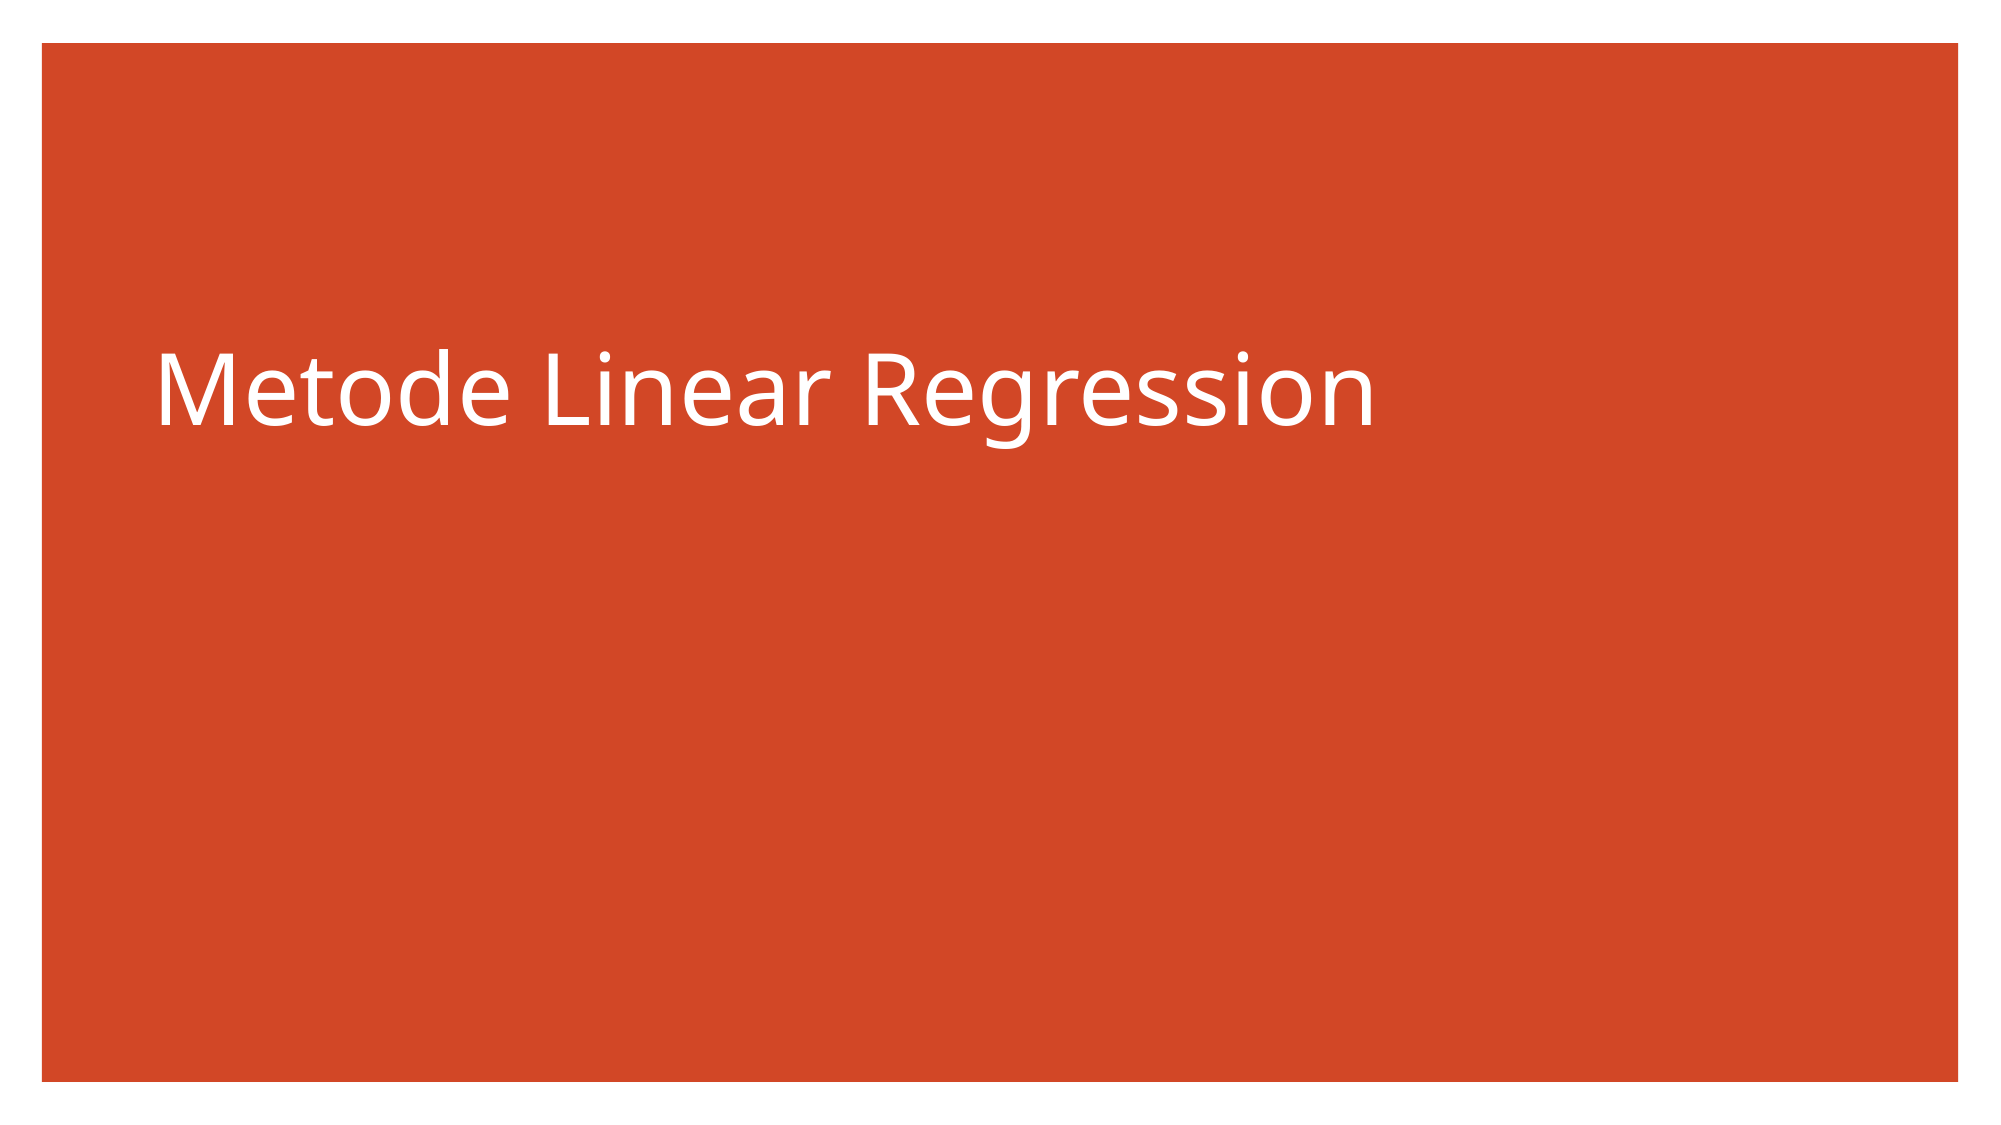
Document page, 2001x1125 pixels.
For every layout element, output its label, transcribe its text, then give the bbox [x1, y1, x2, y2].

title Metode Linear Regression [137, 190, 1863, 583]
